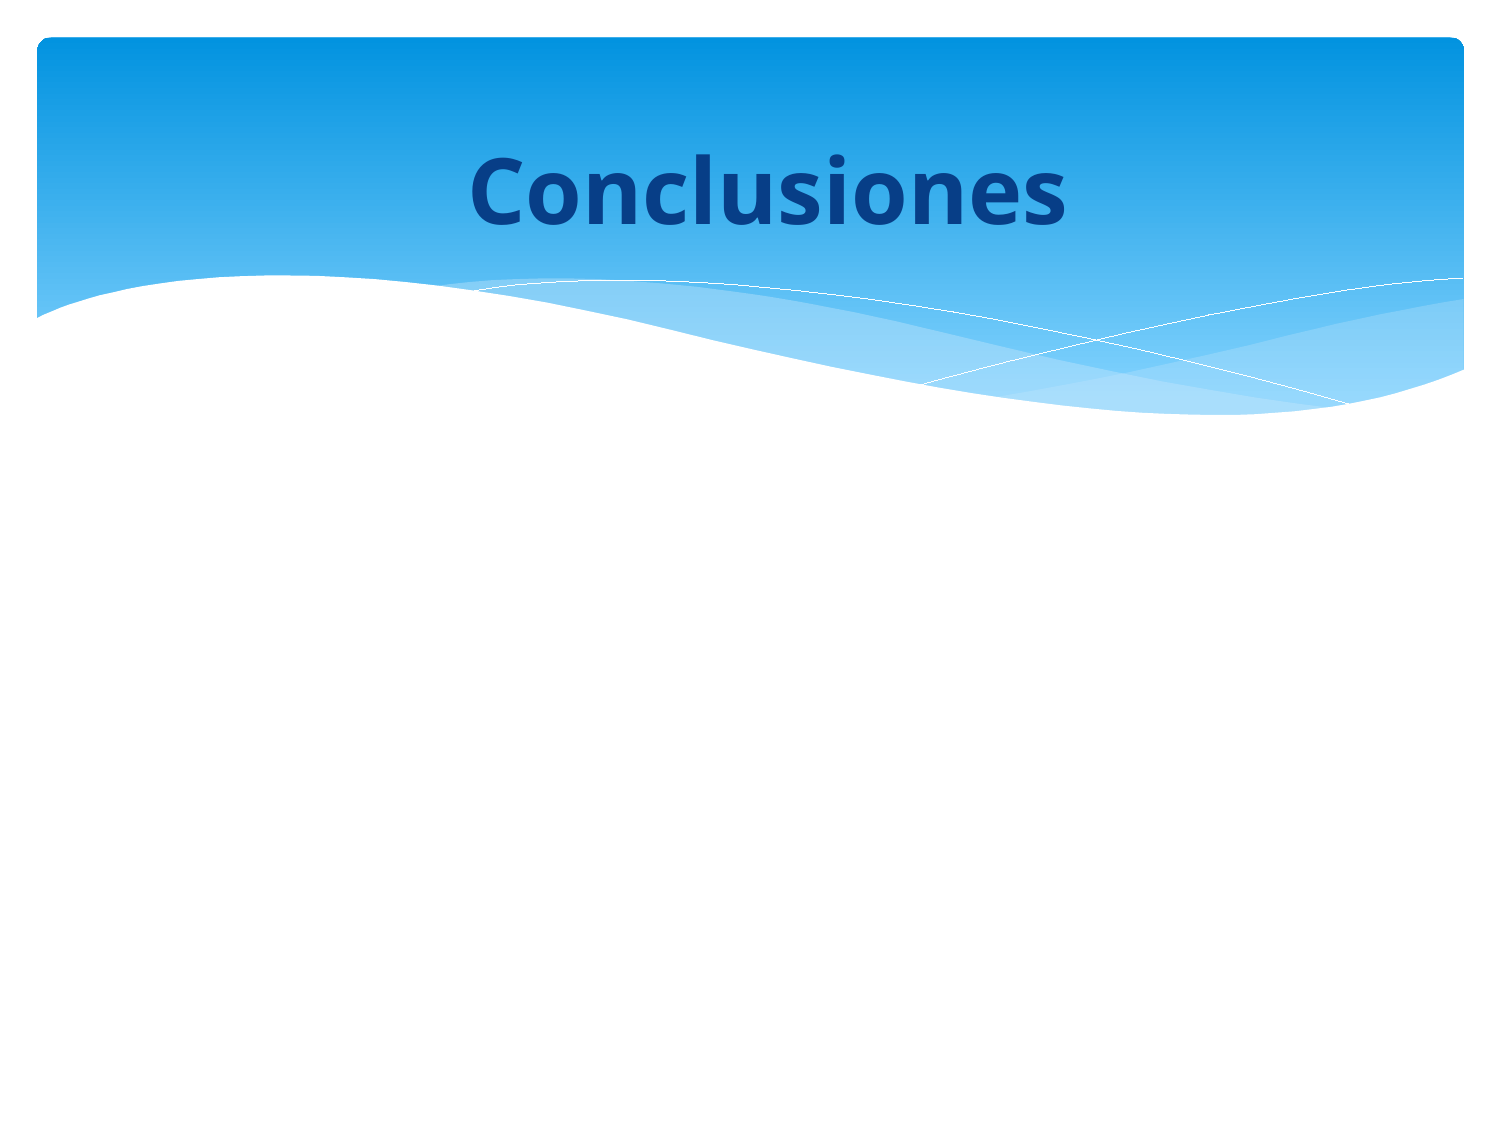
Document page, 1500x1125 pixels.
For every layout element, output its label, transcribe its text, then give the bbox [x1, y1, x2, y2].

text_box Conclusiones [123, 125, 1412, 251]
